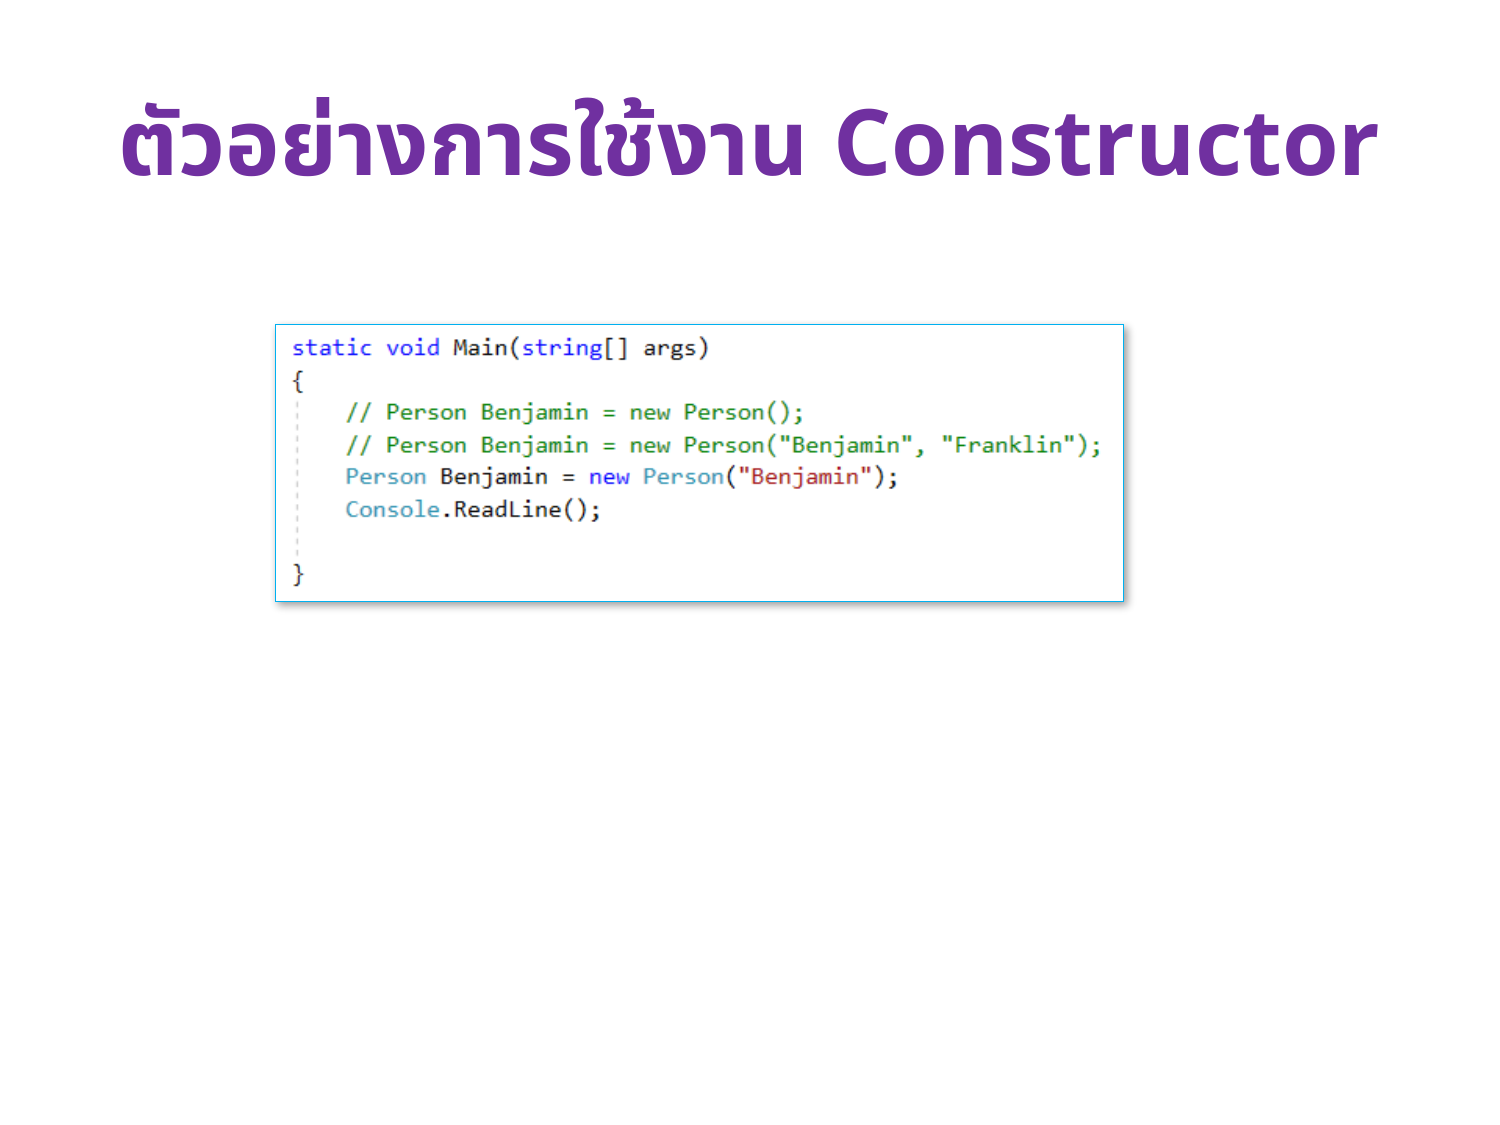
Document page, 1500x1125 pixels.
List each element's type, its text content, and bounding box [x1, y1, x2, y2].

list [274, 324, 1124, 602]
title ตัวอย่างการใช้งาน Constructor [75, 45, 1425, 233]
